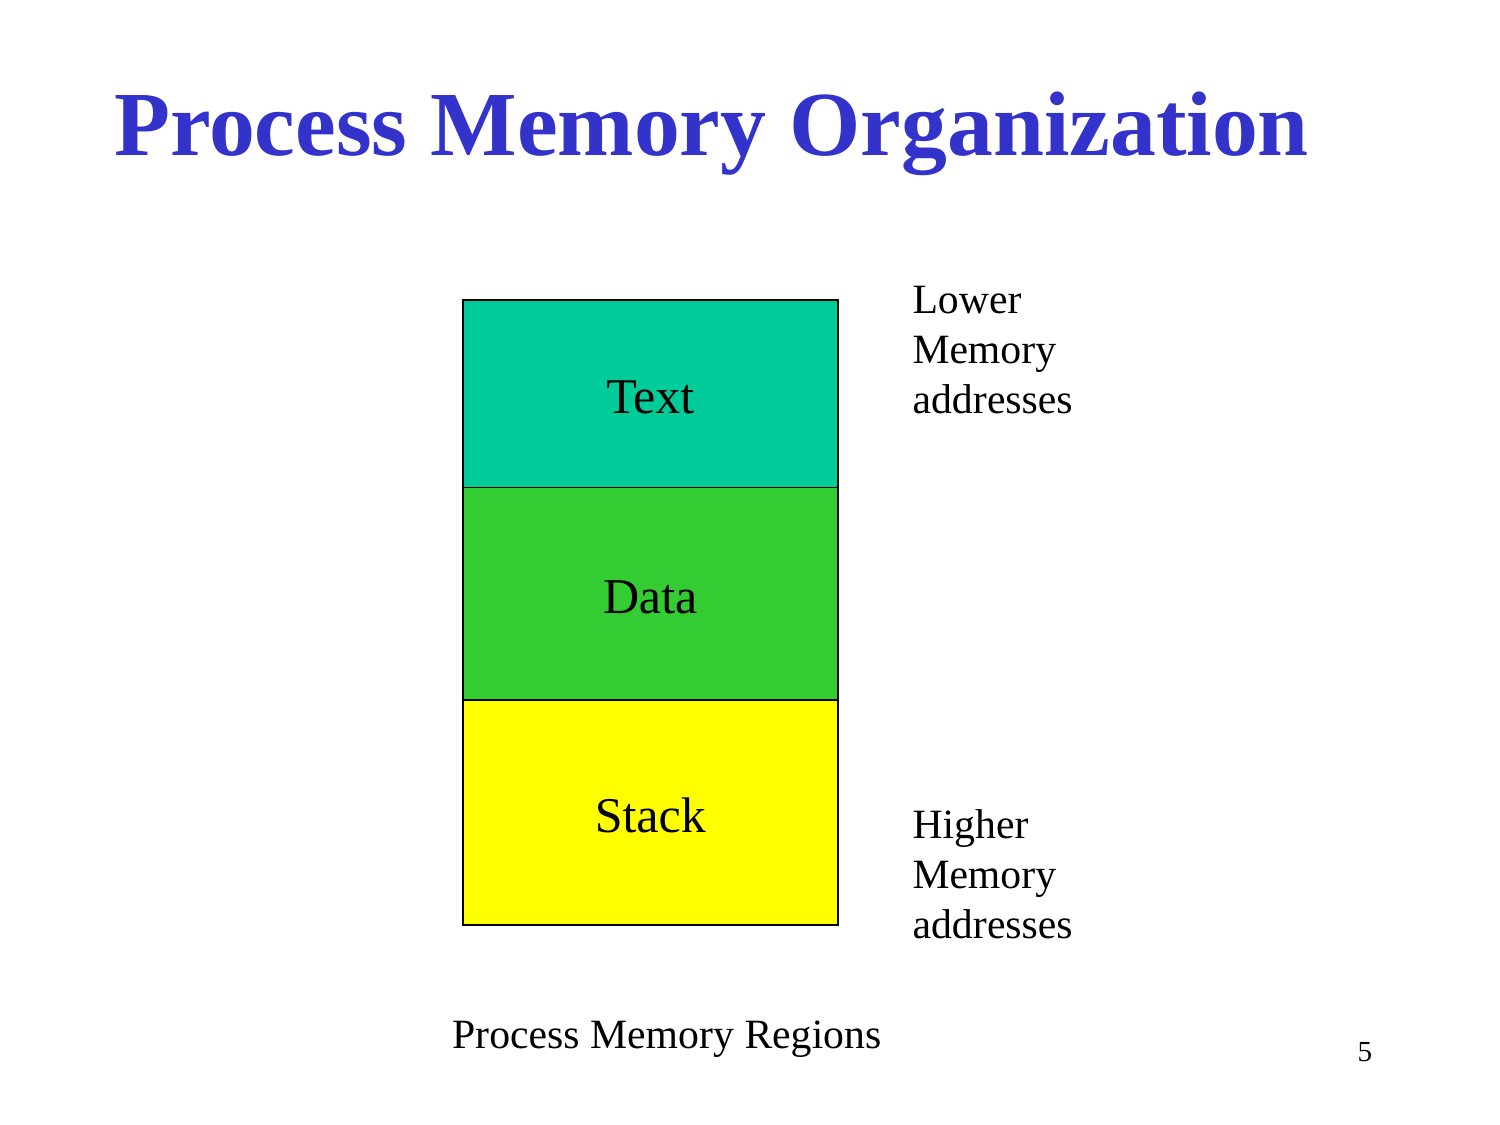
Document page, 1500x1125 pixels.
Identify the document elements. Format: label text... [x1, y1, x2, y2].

slide_number 5 [1074, 1025, 1388, 1100]
text_box Data [462, 487, 838, 699]
text_box Higher Memory addresses [897, 789, 1088, 955]
title Process Memory Organization [75, 24, 1350, 213]
text_box Lower Memory addresses [897, 264, 1088, 430]
text_box Stack [462, 699, 838, 925]
text_box Text [462, 299, 838, 487]
text_box Process Memory Regions [437, 999, 897, 1065]
